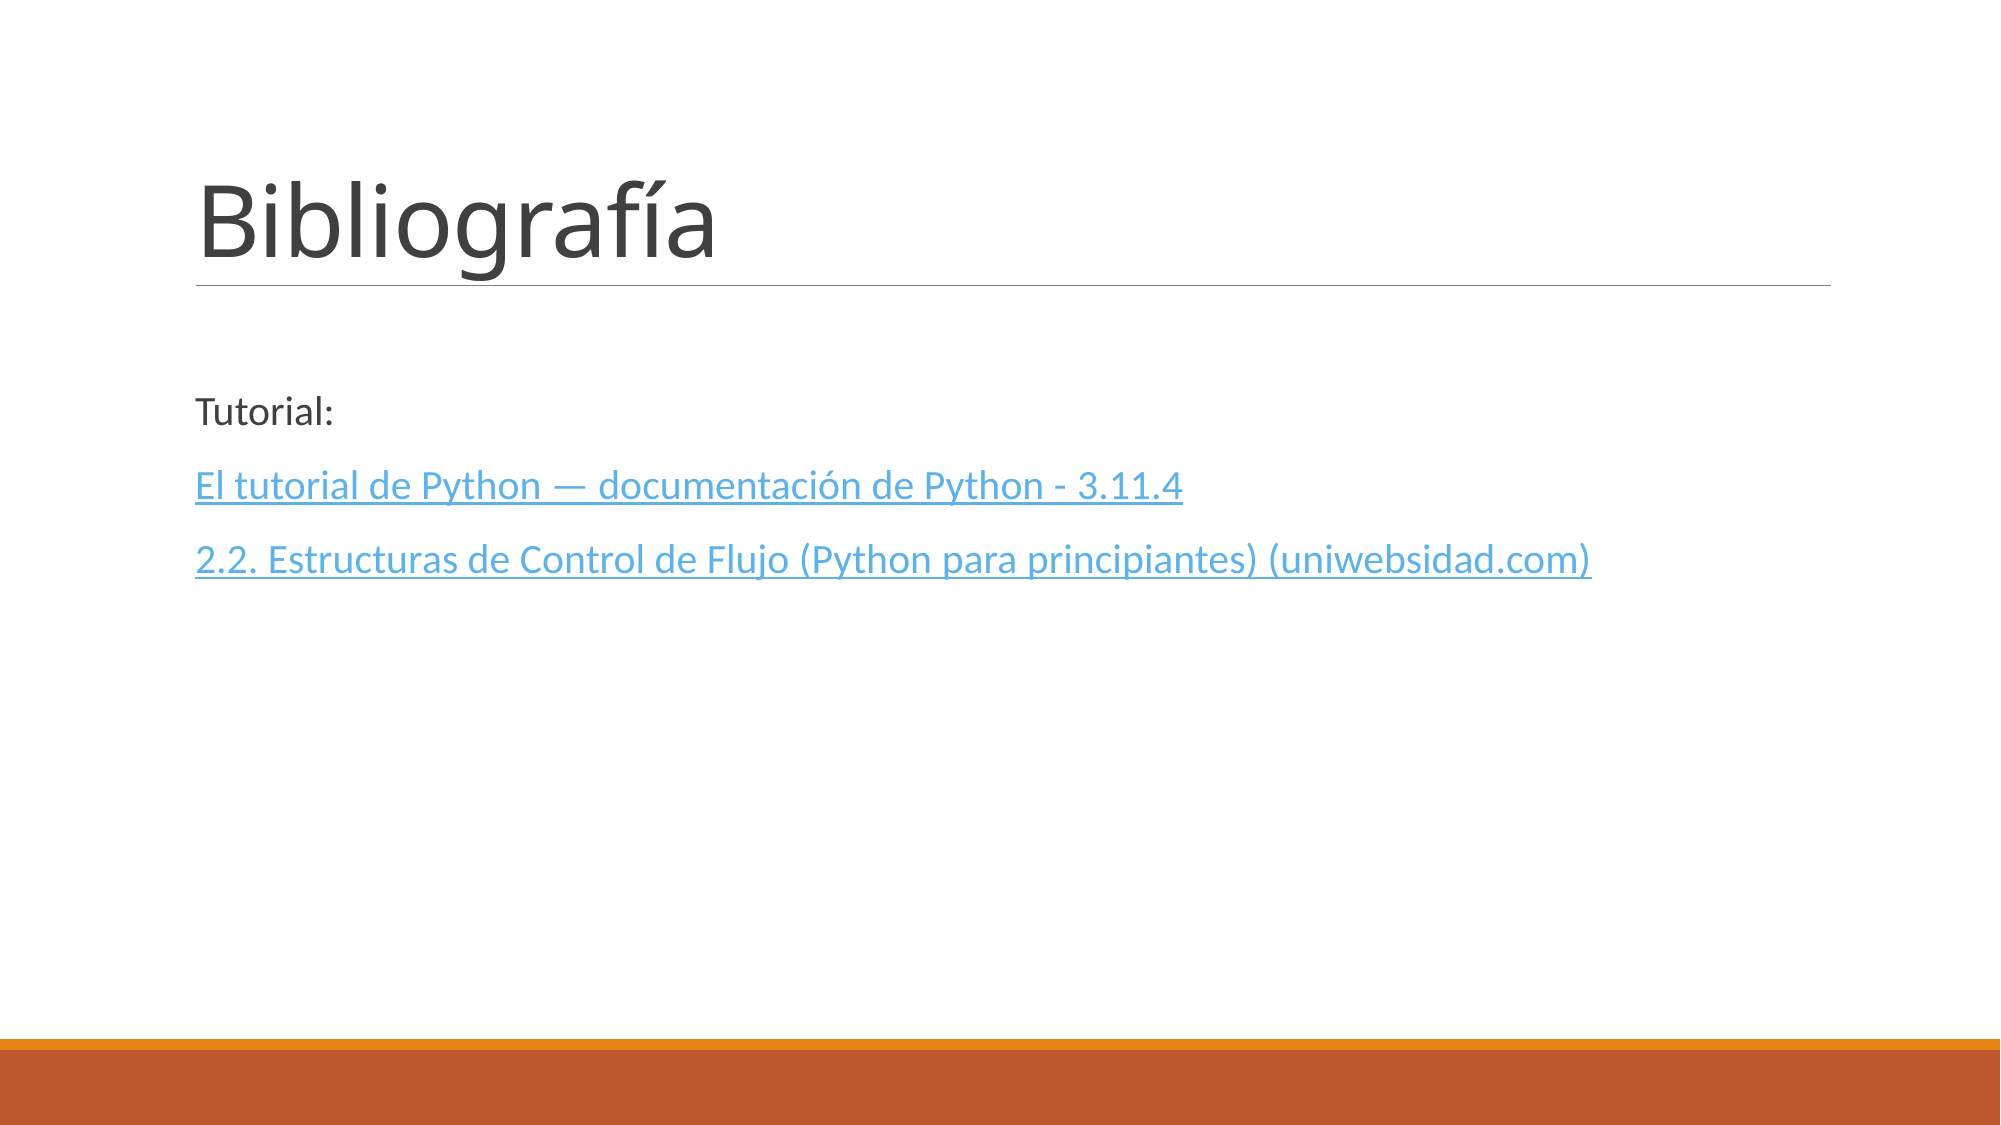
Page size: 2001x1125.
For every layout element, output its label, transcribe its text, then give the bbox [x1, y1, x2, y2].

list Tutorial: El tutorial de Python — documentación de Python - 3.11.4 2.2. Estructuras de Control de Flujo (Python para principiantes) (uniwebsidad.com) [180, 302, 1830, 963]
title Bibliografía [180, 47, 1830, 285]
